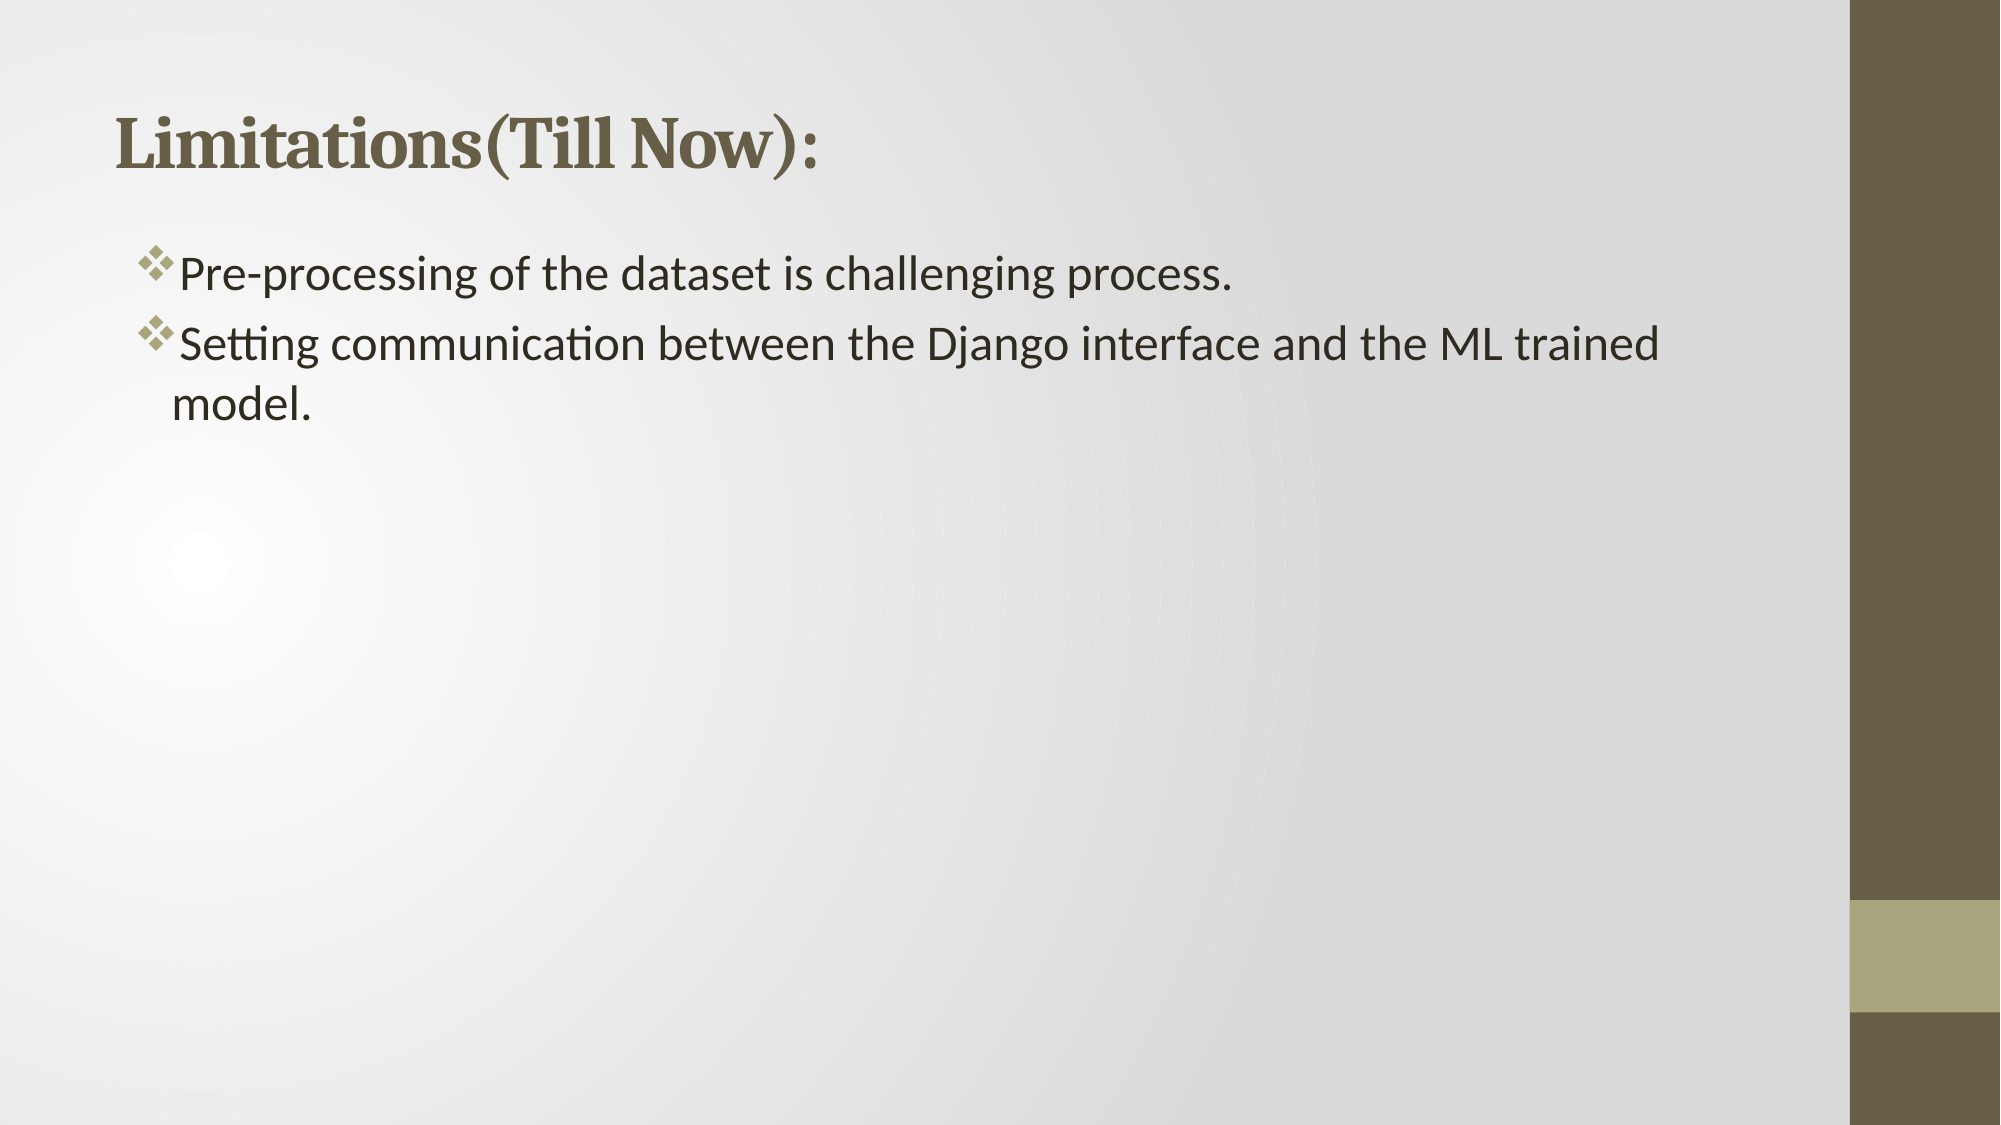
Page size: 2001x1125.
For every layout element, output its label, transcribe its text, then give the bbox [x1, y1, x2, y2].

list Pre-processing of the dataset is challenging process. Setting communication between the Django interface and the ML trained model. [99, 232, 1767, 1021]
title Limitations(Till Now): [99, 45, 1767, 232]
